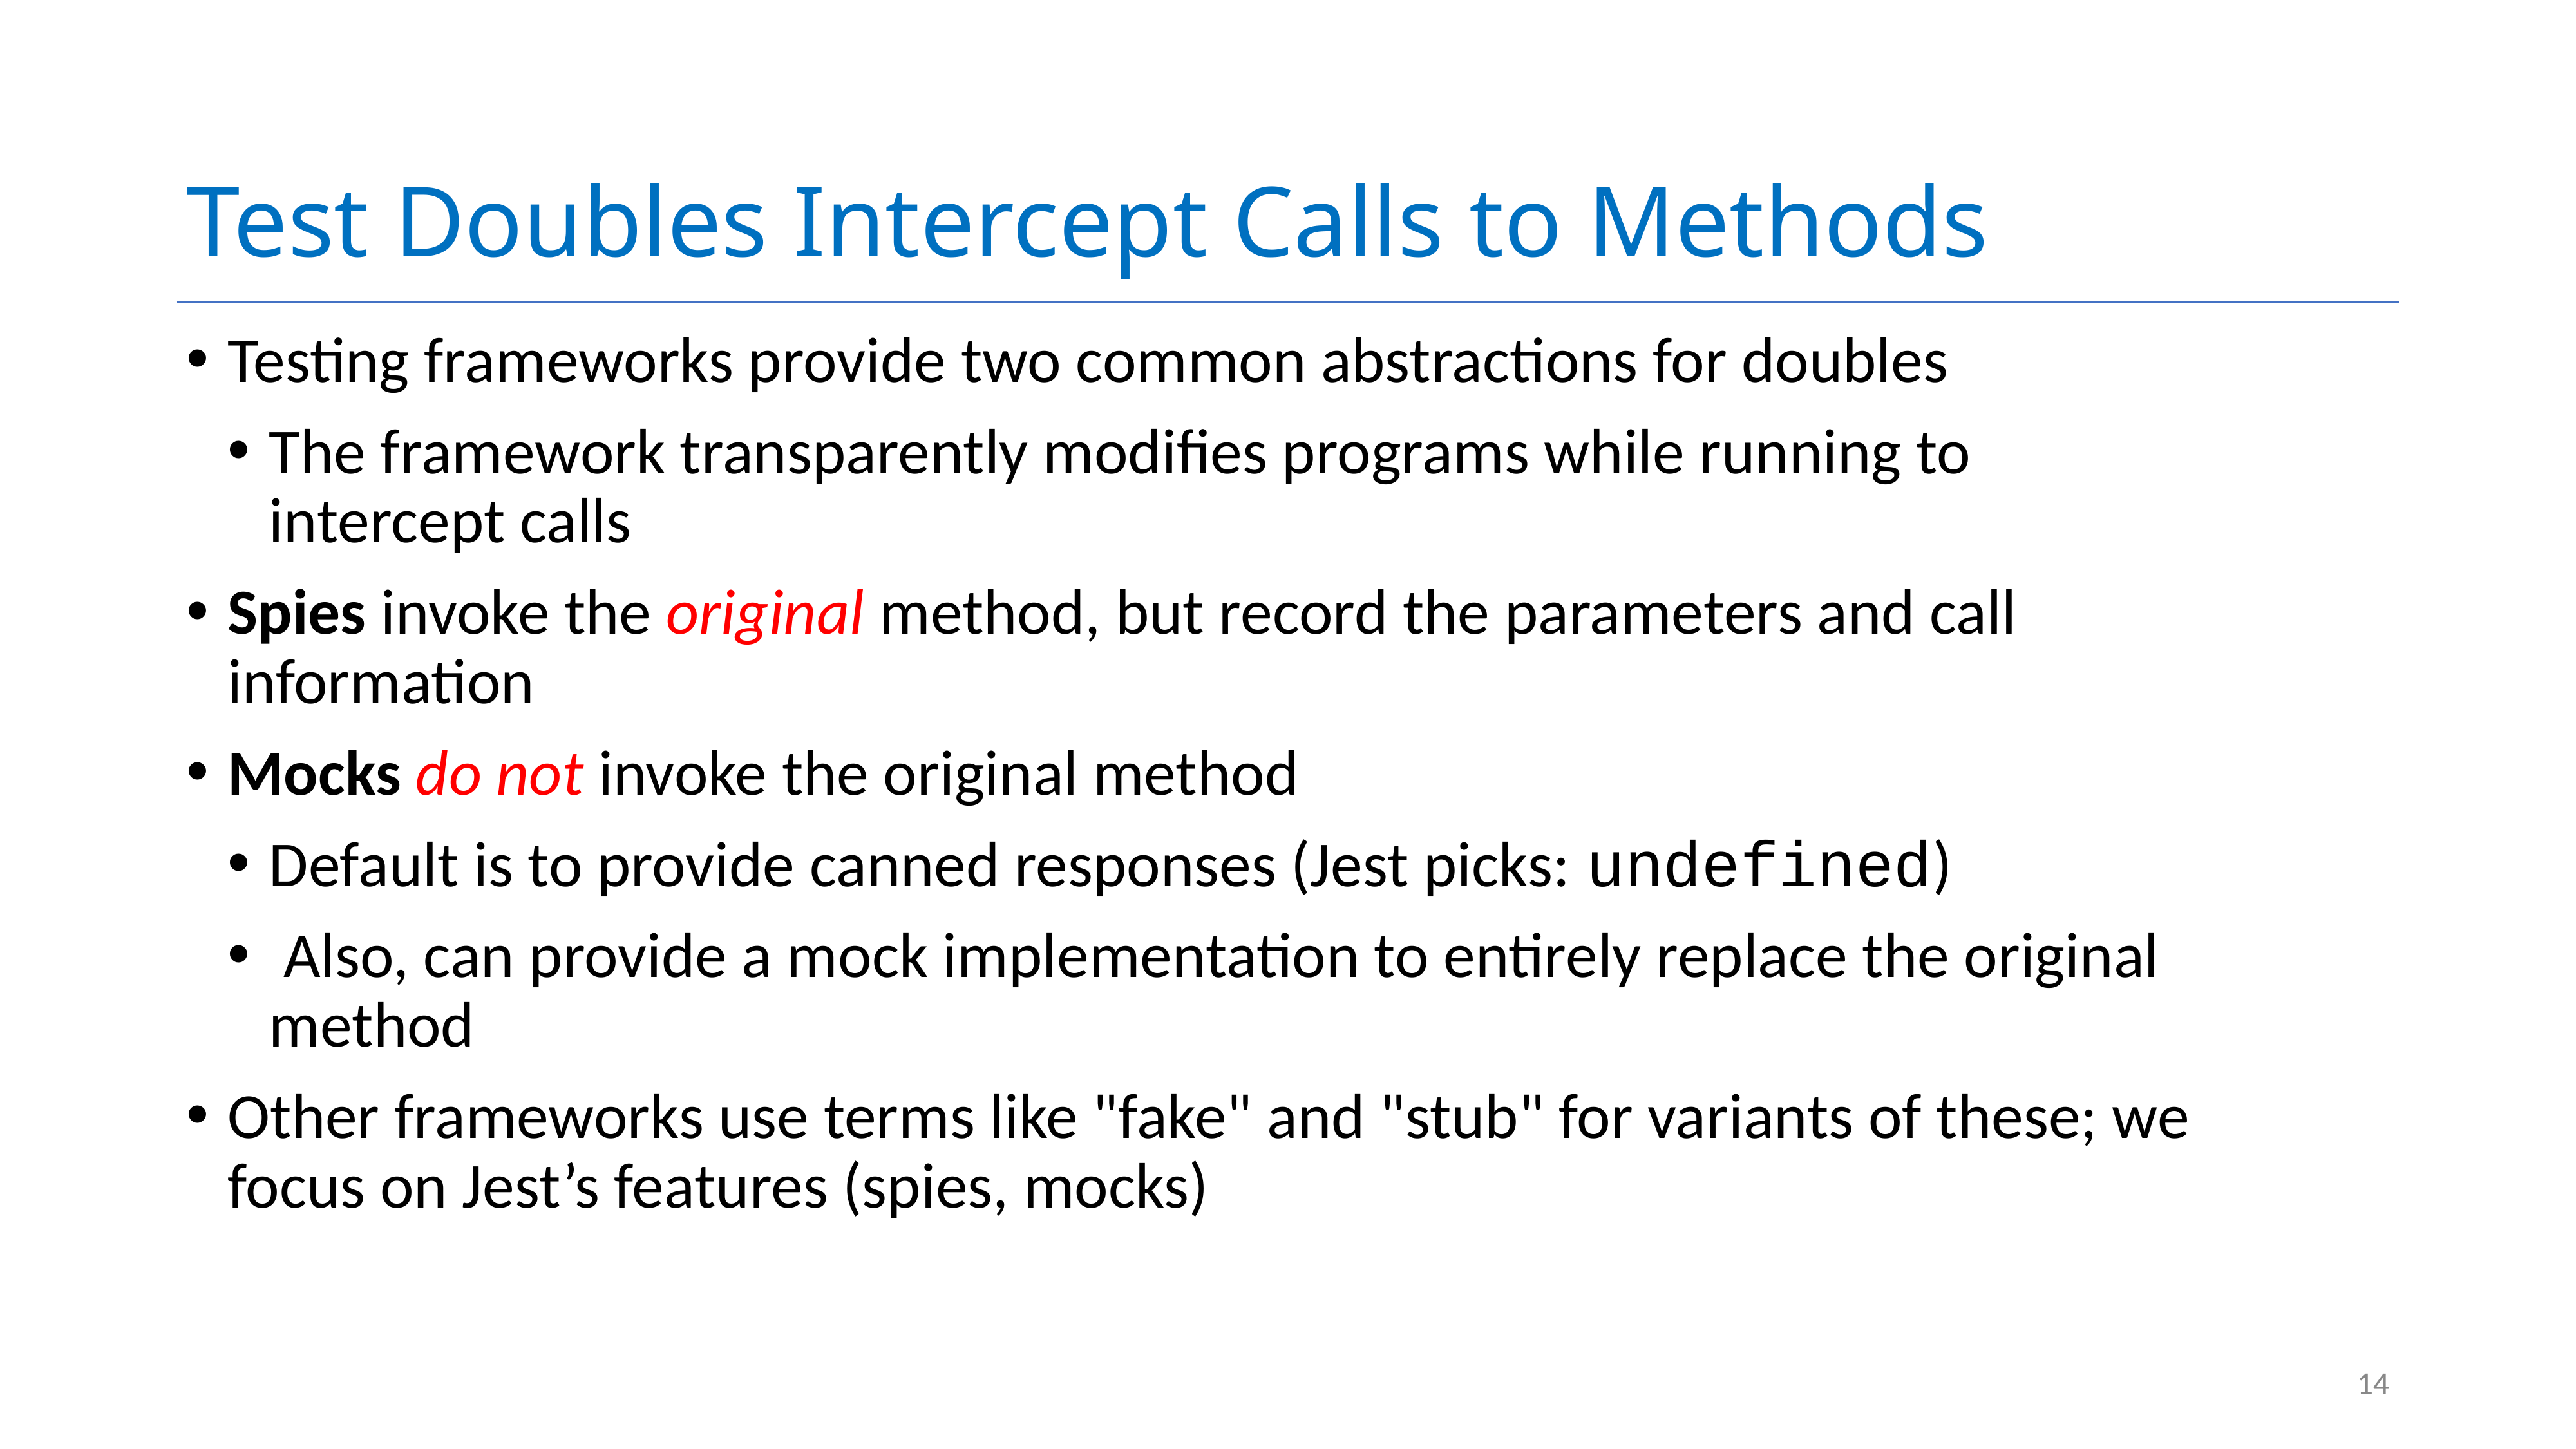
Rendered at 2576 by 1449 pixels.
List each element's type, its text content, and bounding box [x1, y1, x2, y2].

list Testing frameworks provide two common abstractions for doubles The framework transparently modifies programs while running to intercept calls Spies invoke the original method, but record the parameters and call information Mocks do not invoke the original method Default is to provide canned responses (Jest picks: undefined) Also, can provide a mock implementation to entirely replace the original method Other frameworks use terms like "fake" and "stub" for variants of these; we focus on Jest’s features (spies, mocks) [176, 316, 2219, 1238]
title Test Doubles Intercept Calls to Methods [176, 6, 2400, 289]
slide_number 14 [2344, 1355, 2400, 1408]
